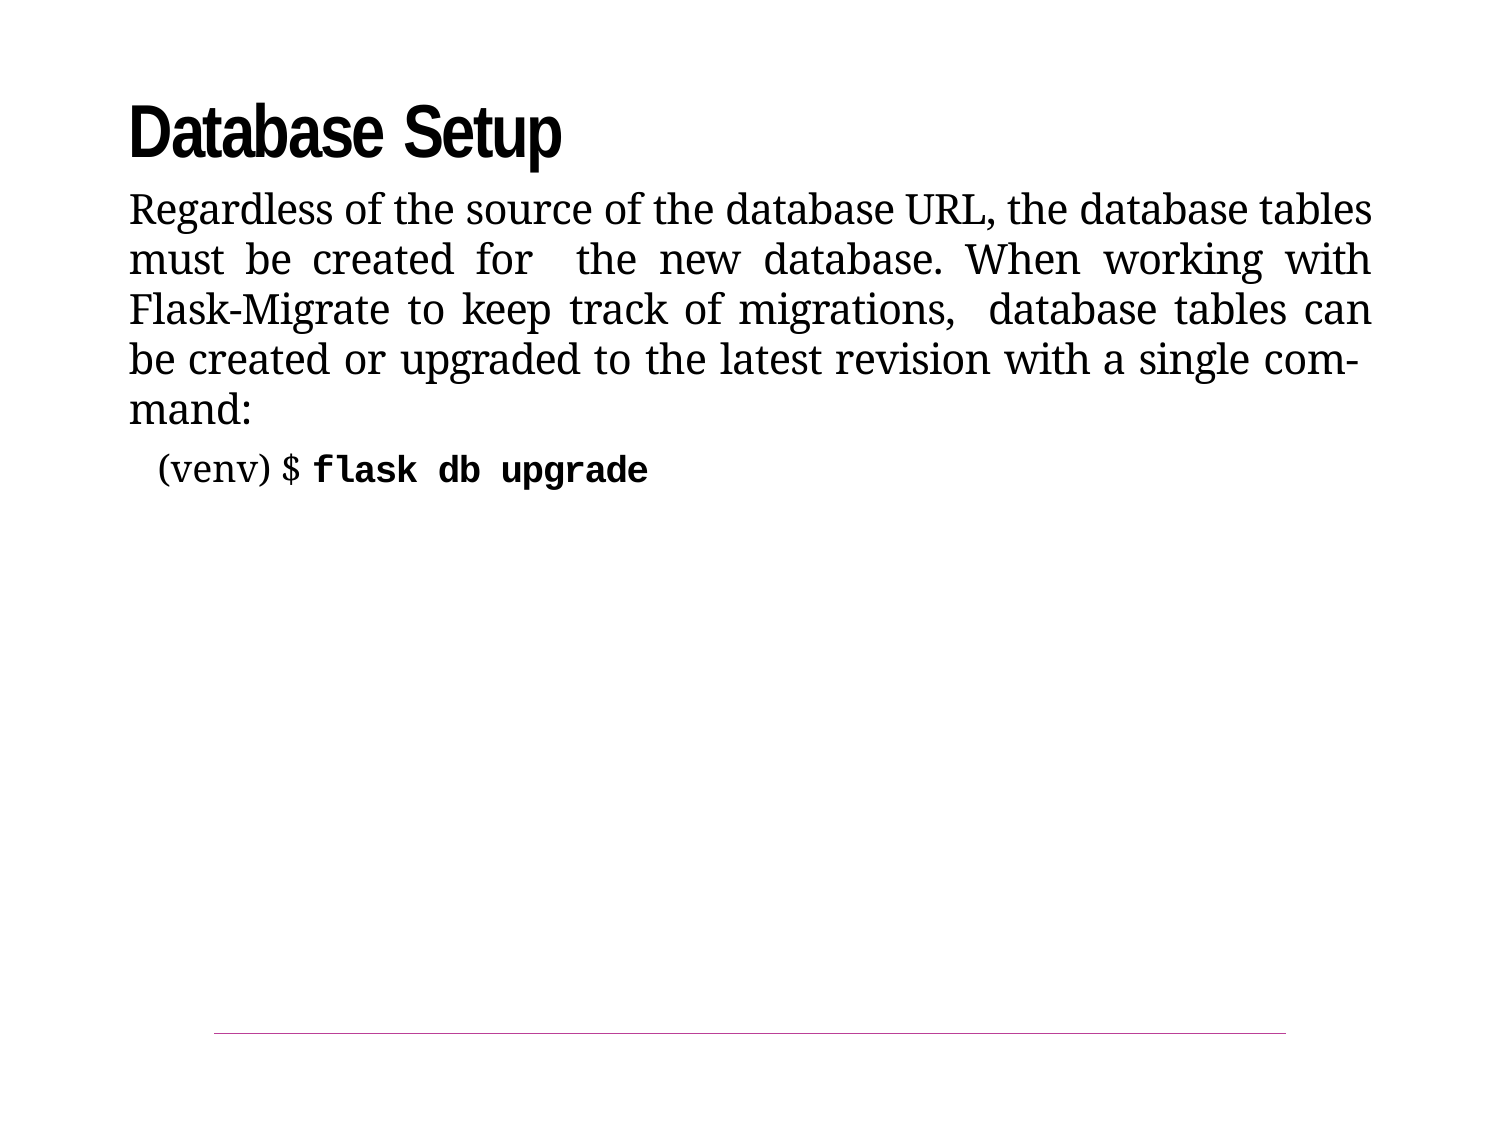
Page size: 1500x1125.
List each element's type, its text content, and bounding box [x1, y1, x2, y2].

text_box Database Setup Regardless of the source of the database URL, the database tables must be created for the new database. When working with Flask-Migrate to keep track of migrations, database tables can be created or upgraded to the latest revision with a single com‐ mand: (venv) $ flask db upgrade [112, 75, 1388, 498]
